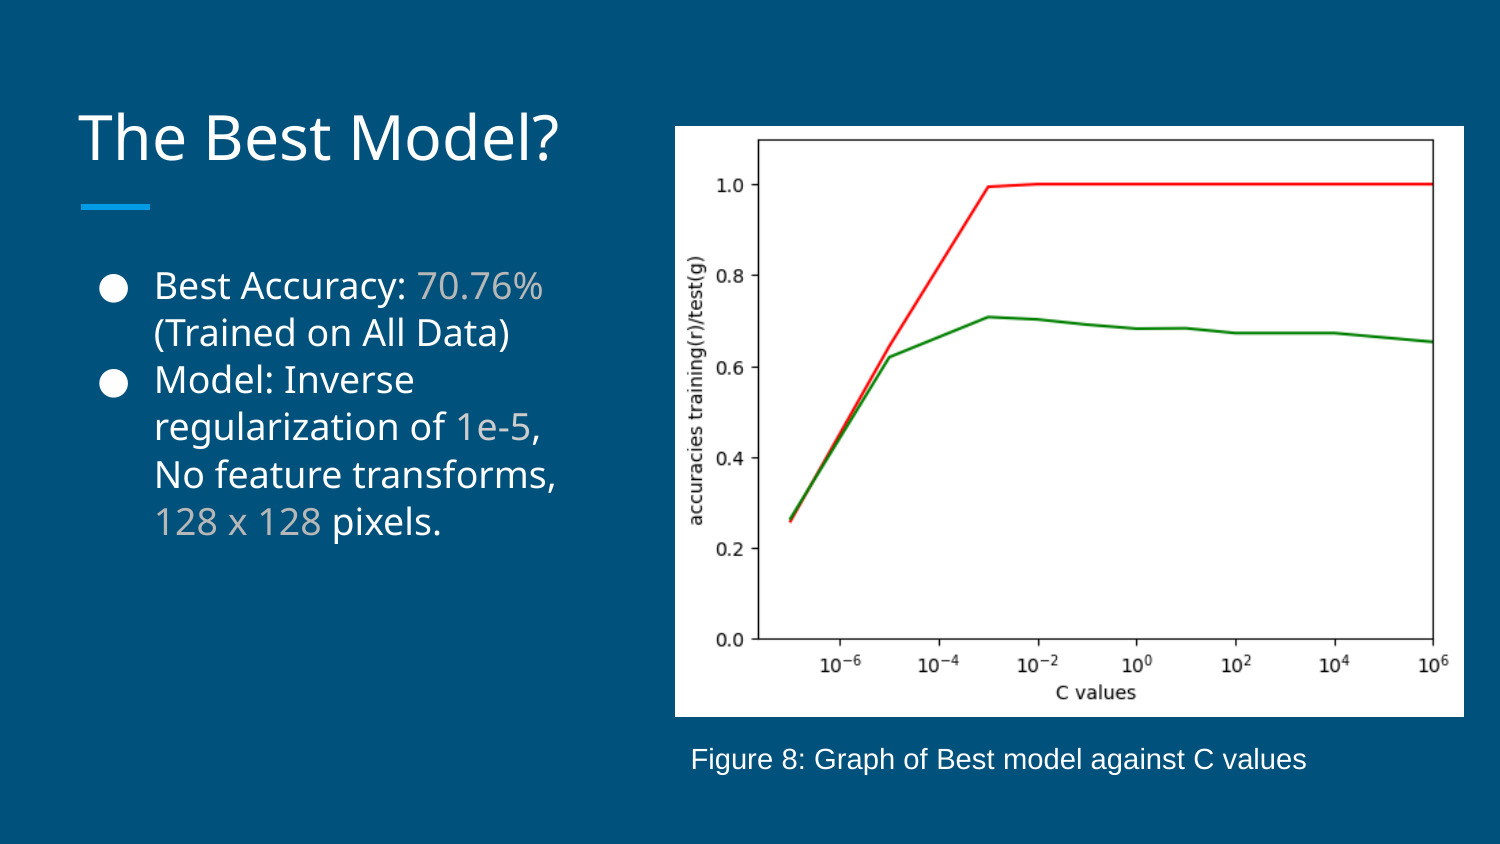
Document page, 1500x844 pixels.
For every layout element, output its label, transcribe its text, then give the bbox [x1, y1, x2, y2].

text_box Figure 8: Graph of Best model against C values [675, 724, 1444, 790]
list Best Accuracy: 70.76% (Trained on All Data) Model: Inverse regularization of 1e-5, No feature transforms, 128 x 128 pixels. [63, 244, 605, 750]
picture [676, 127, 1463, 716]
title The Best Model? [63, 75, 1437, 188]
